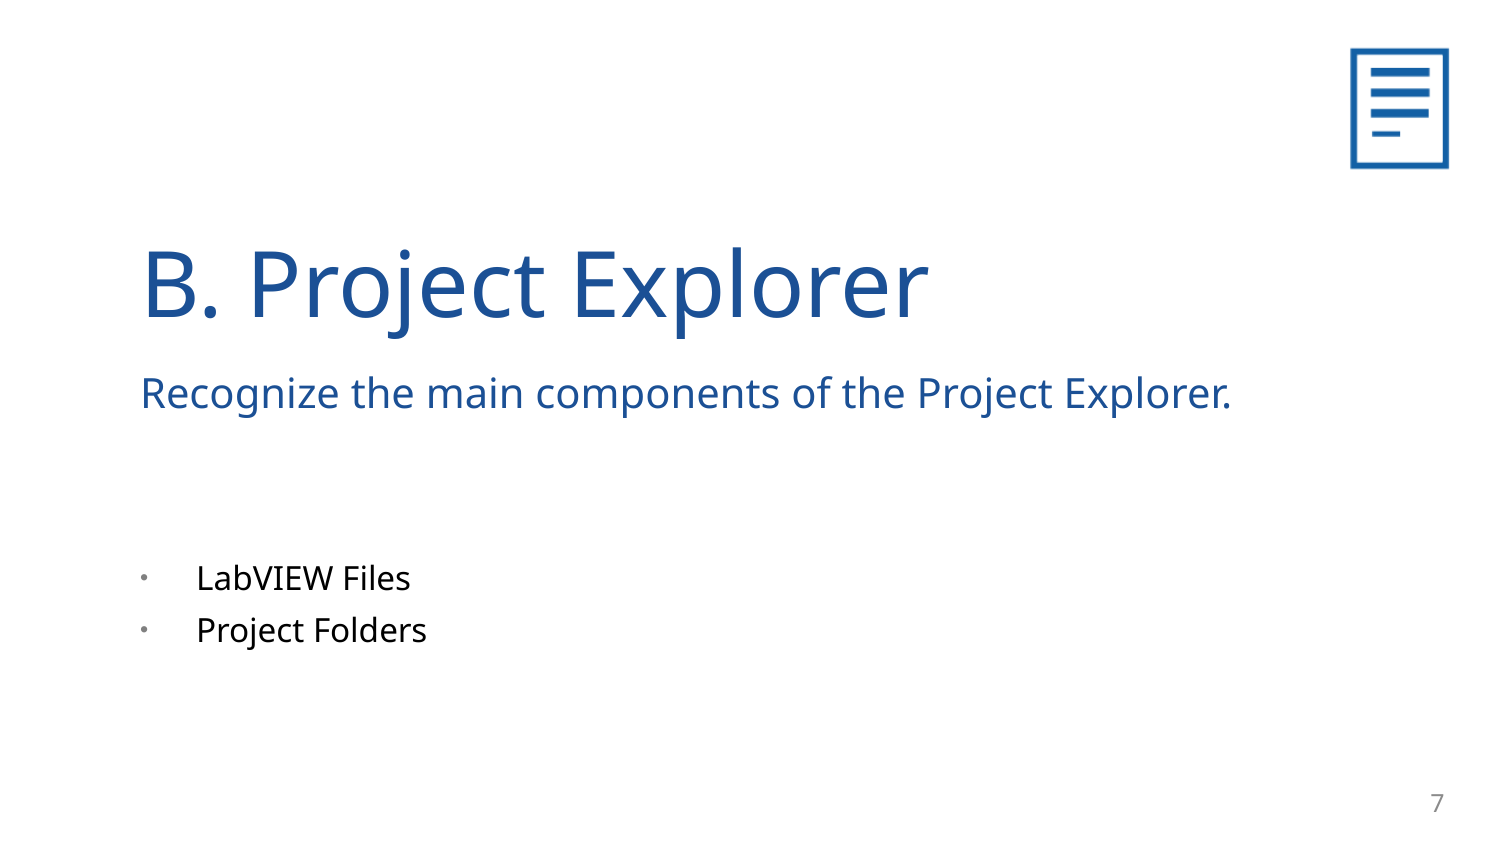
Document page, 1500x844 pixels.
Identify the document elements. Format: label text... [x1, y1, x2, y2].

list LabVIEW Files Project Folders [125, 549, 675, 747]
list Recognize the main components of the Project Explorer. [125, 359, 1275, 494]
picture [1323, 23, 1474, 212]
slide_number 7 [1400, 782, 1475, 828]
list B. Project Explorer [125, 109, 1278, 344]
